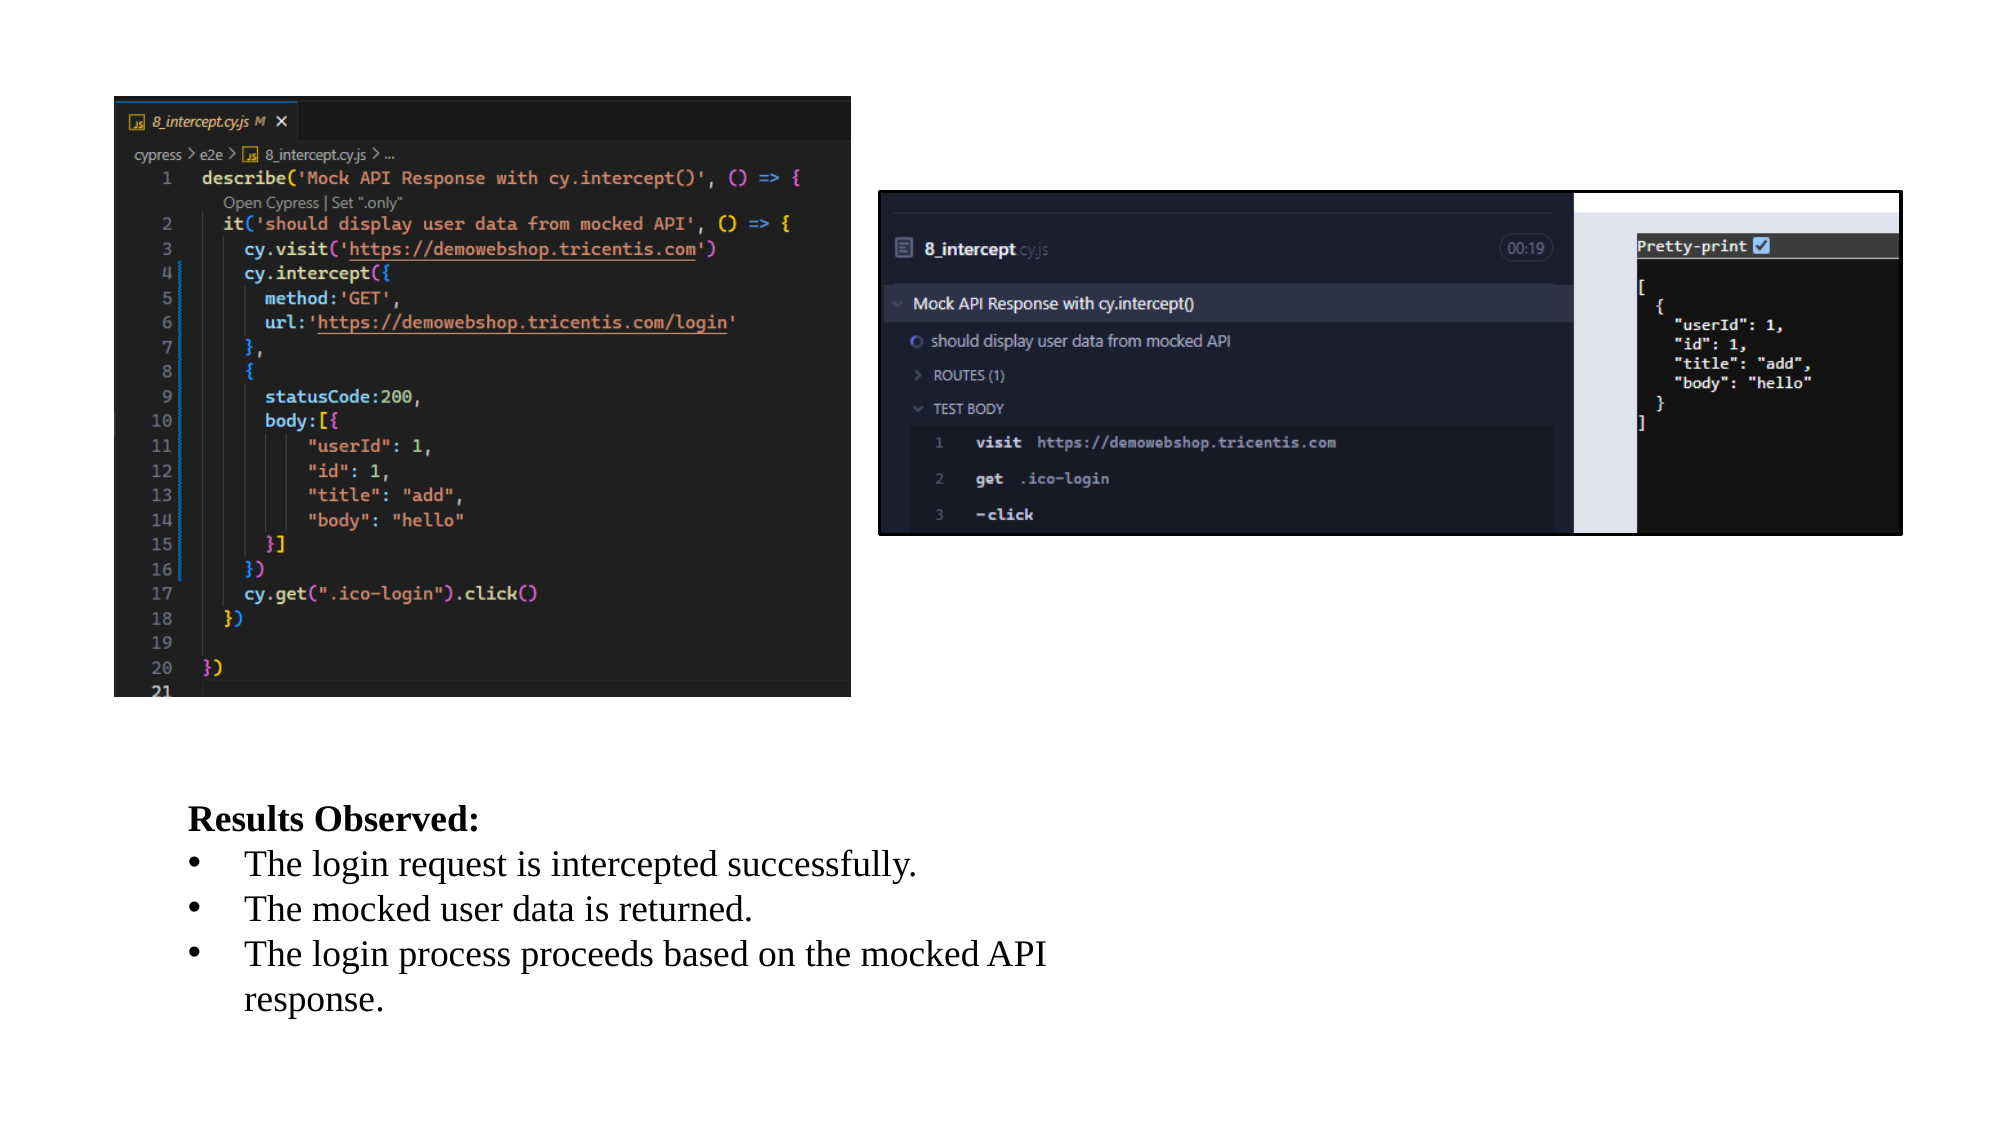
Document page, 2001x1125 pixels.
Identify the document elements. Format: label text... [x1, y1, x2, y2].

picture [114, 95, 851, 697]
picture [881, 192, 1900, 533]
text_box Results Observed: The login request is intercepted successfully. The mocked user data is returned. The login process proceeds based on the mocked API response. [173, 786, 1174, 1027]
